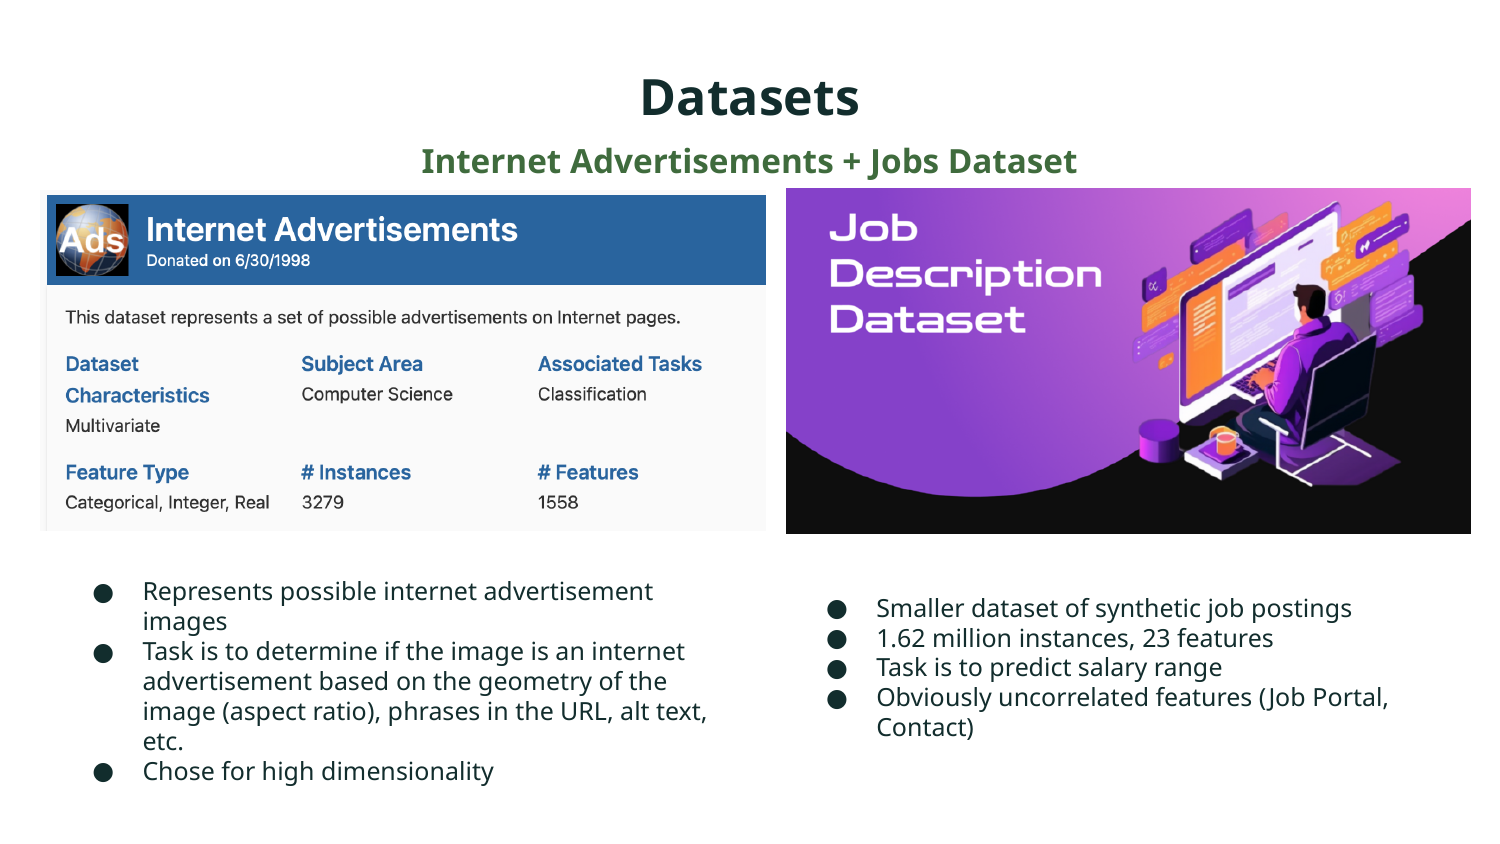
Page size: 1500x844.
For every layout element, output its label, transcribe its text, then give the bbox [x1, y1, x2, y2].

text_box Smaller dataset of synthetic job postings 1.62 million instances, 23 features Task is to predict salary range Obviously uncorrelated features (Job Portal, Contact) [786, 577, 1471, 814]
picture [785, 187, 1471, 534]
text_box Represents possible internet advertisement images Task is to determine if the image is an internet advertisement based on the geometry of the image (aspect ratio), phrases in the URL, alt text, etc. Chose for high dimensionality [52, 560, 737, 798]
picture [40, 190, 767, 532]
title Internet Advertisements + Jobs Dataset [29, 124, 1471, 191]
title Datasets [29, 50, 1471, 124]
